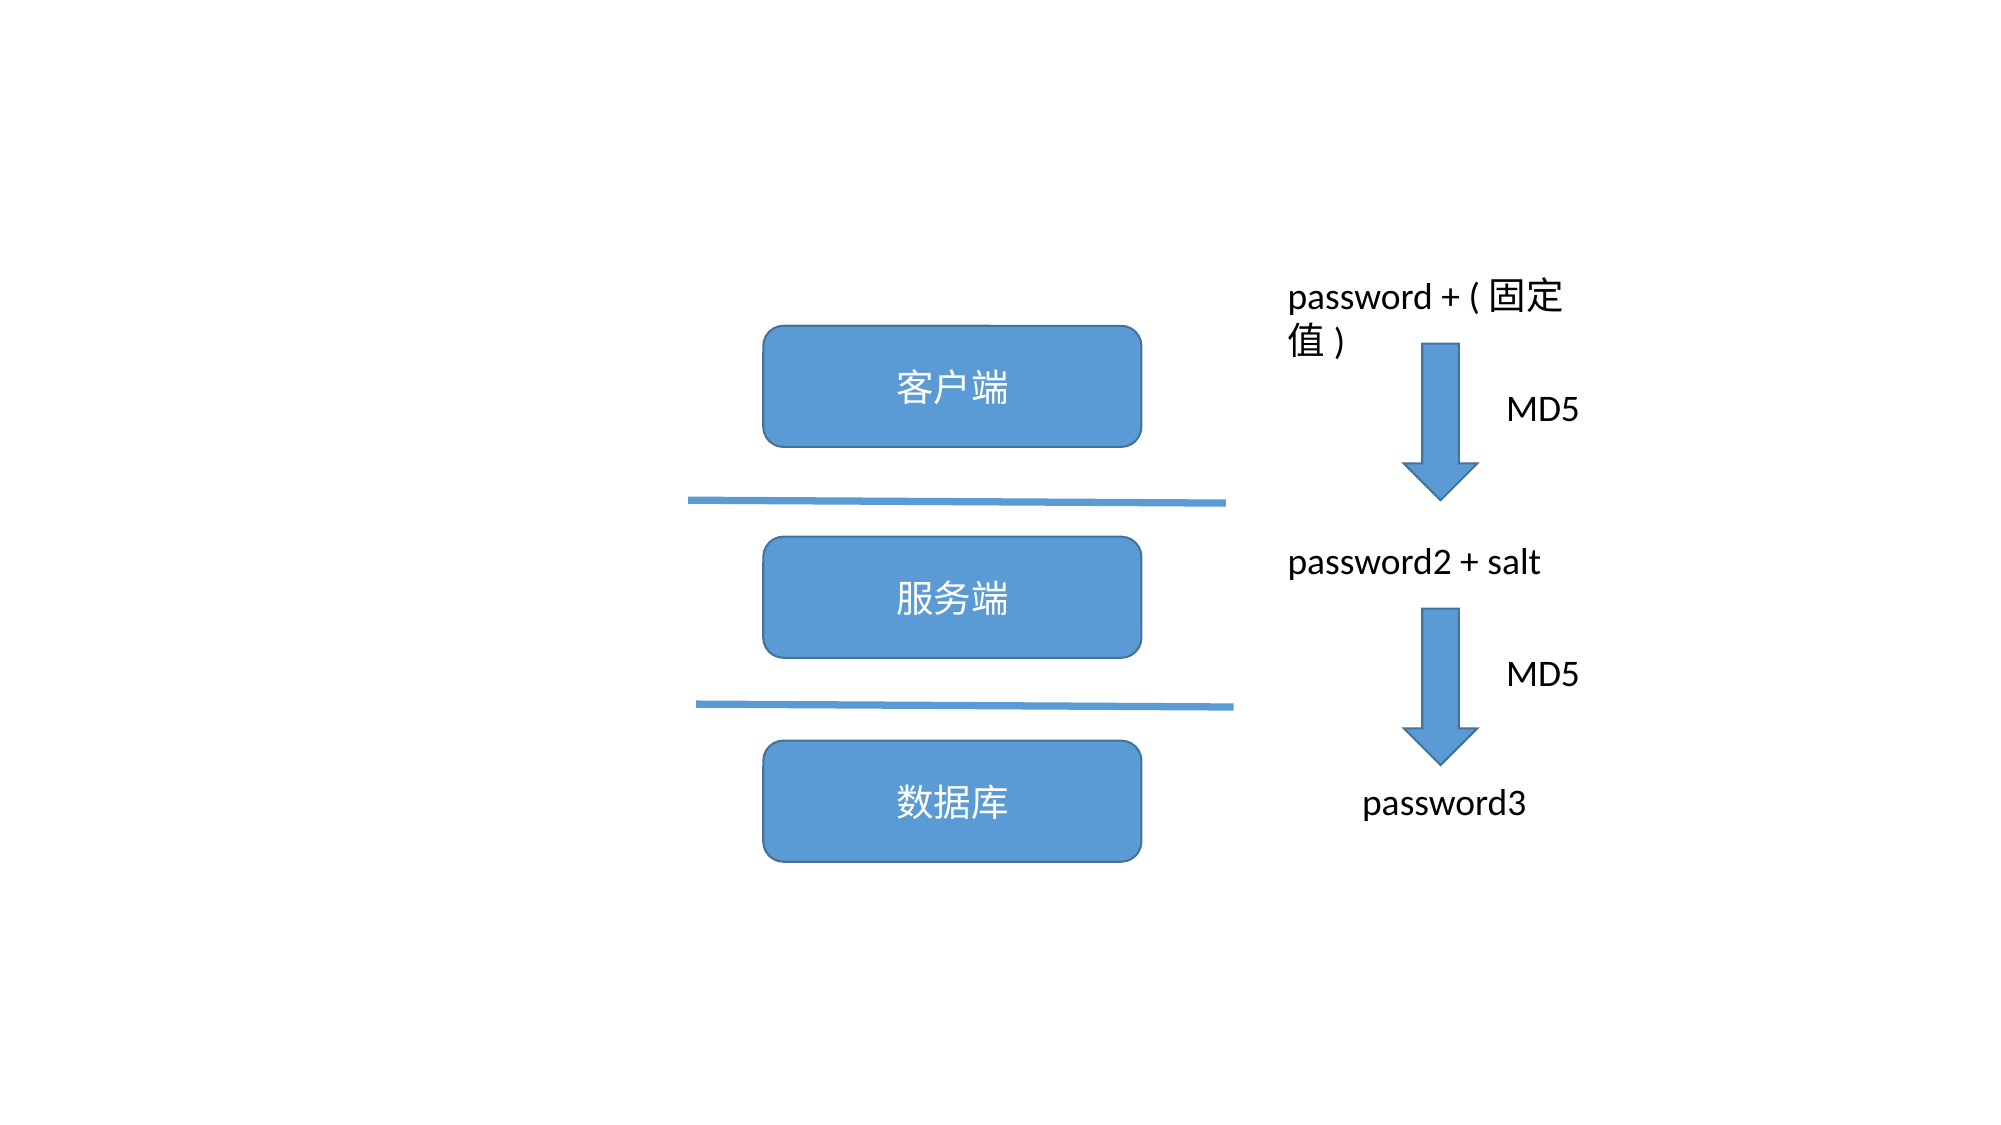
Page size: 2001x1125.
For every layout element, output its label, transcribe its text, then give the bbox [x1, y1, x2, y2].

text_box MD5 [1491, 641, 1656, 702]
text_box MD5 [1491, 376, 1656, 437]
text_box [688, 500, 1226, 504]
text_box 数据库 [762, 739, 1143, 863]
text_box 服务端 [762, 535, 1143, 659]
text_box password2 + salt [1272, 529, 1689, 590]
text_box 客户端 [762, 324, 1143, 448]
text_box password3 [1347, 770, 1764, 831]
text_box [696, 704, 1234, 708]
text_box password + (固定值) [1272, 265, 1609, 370]
text_box [1401, 607, 1480, 767]
text_box [1401, 370, 1480, 502]
